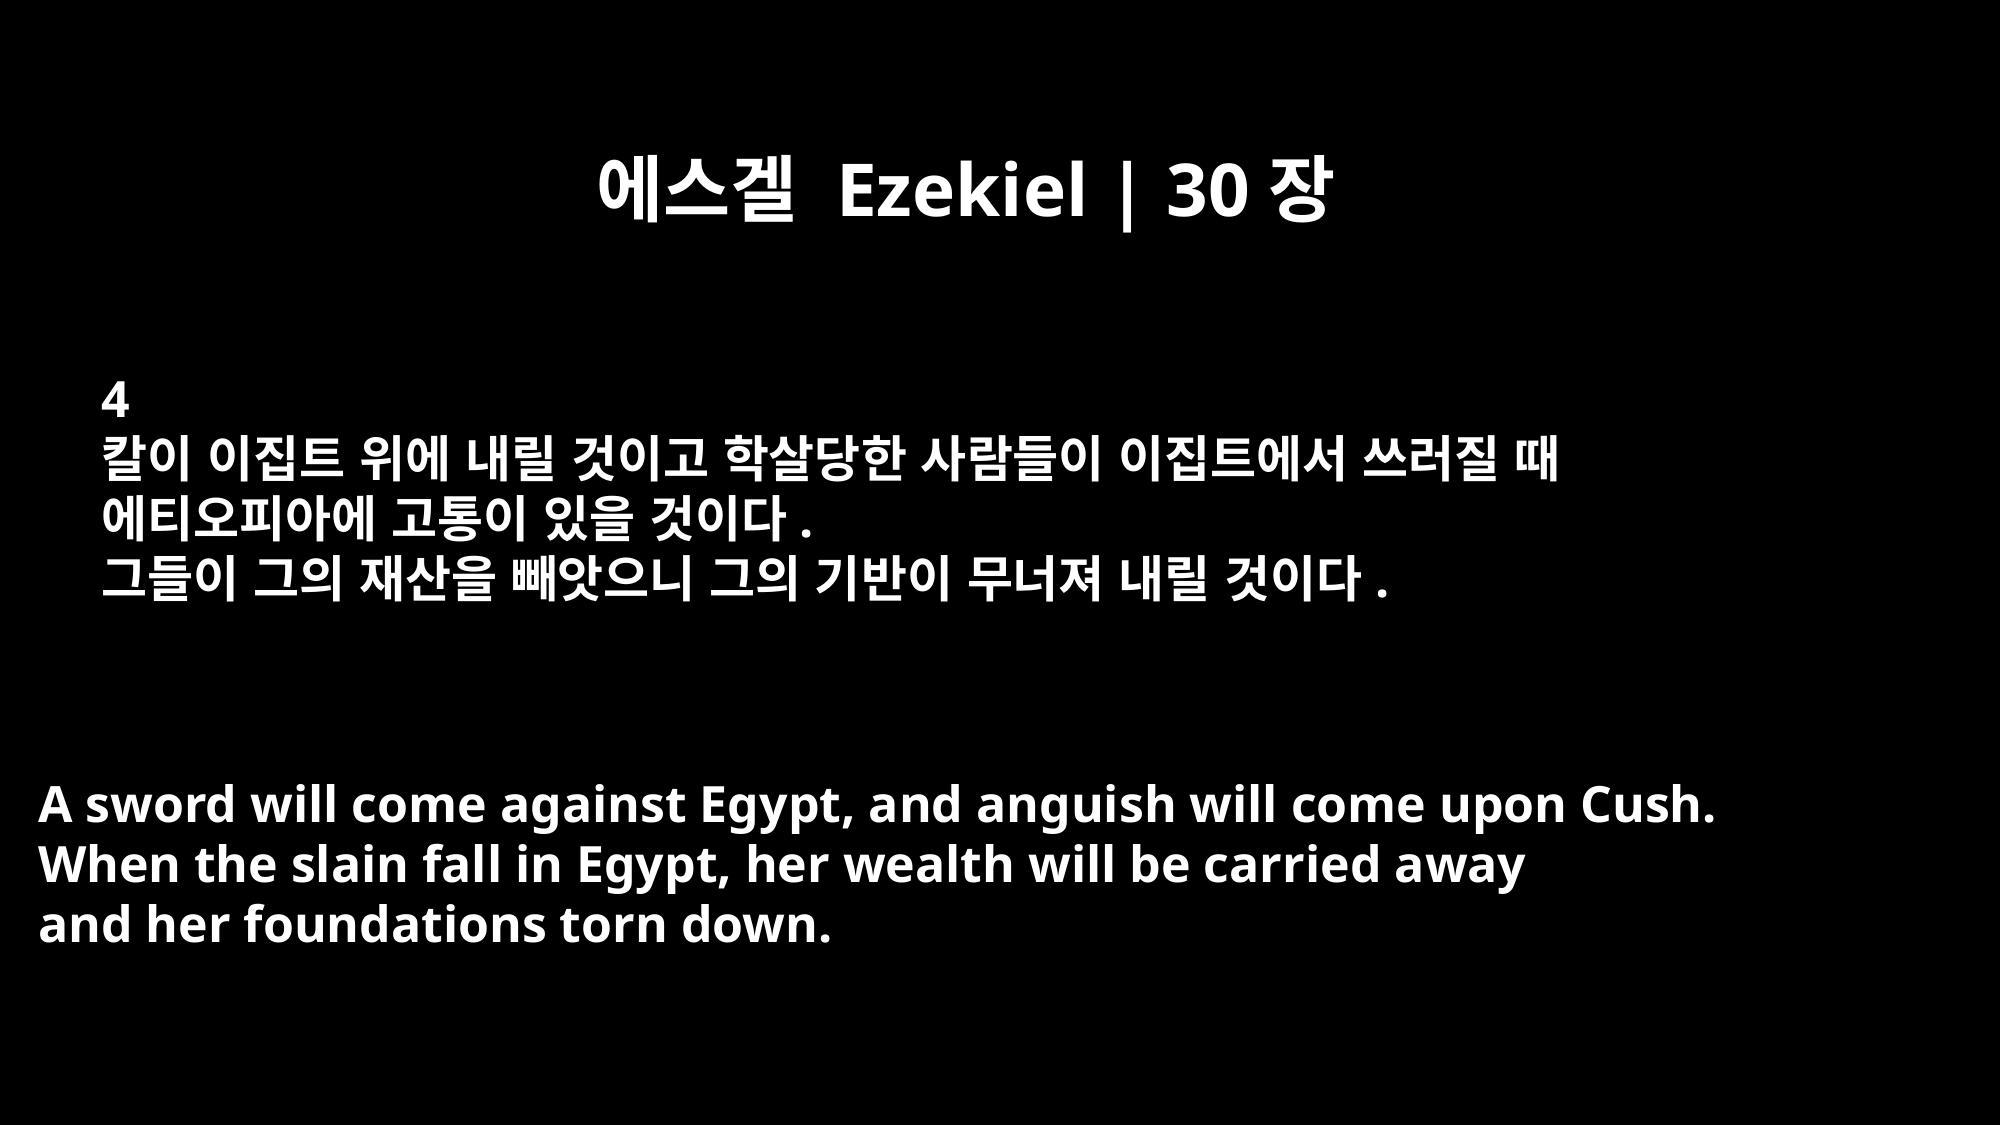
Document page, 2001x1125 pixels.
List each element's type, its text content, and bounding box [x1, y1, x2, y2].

text_box 4 칼이 이집트 위에 내릴 것이고 학살당한 사람들이 이집트에서 쓰러질 때 에티오피아에 고통이 있을 것이다. 그들이 그의 재산을 빼앗으니 그의 기반이 무너져 내릴 것이다. [86, 359, 1591, 615]
text_box A sword will come against Egypt, and anguish will come upon Cush. When the slain fall in Egypt, her wealth will be carried away and her foundations torn down. [23, 764, 1746, 960]
text_box 에스겔 Ezekiel | 30장 [581, 136, 1351, 239]
